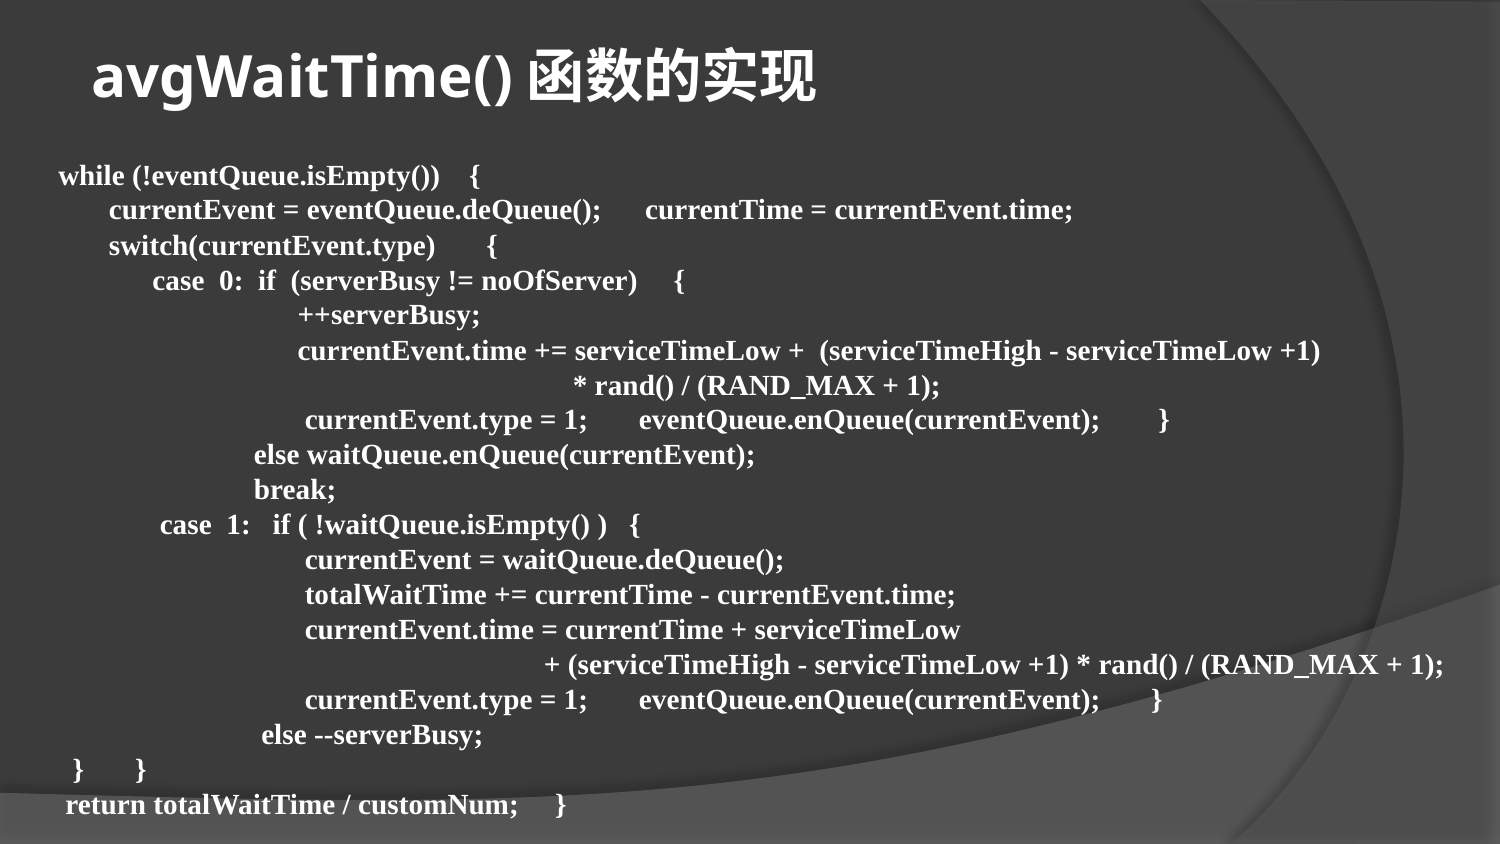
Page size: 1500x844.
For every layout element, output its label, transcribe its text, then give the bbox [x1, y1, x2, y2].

text_box avgWaitTime()函数的实现 [76, 32, 1097, 117]
text_box while (!eventQueue.isEmpty()) { currentEvent = eventQueue.deQueue(); currentTime = currentEvent.time; switch(currentEvent.type) { case 0: if (serverBusy != noOfServer) { ++serverBusy; currentEvent.time += serviceTimeLow + (serviceTimeHigh - serviceTimeLow +1) * rand() / (RAND_MAX + 1); currentEvent.type = 1; eventQueue.enQueue(currentEvent); } else waitQueue.enQueue(currentEvent); break; case 1: if ( !waitQueue.isEmpty() ) { currentEvent = waitQueue.deQueue(); totalWaitTime += currentTime - currentEvent.time; currentEvent.time = currentTime + serviceTimeLow + (serviceTimeHigh - serviceTimeLow +1) * rand() / (RAND_MAX + 1); currentEvent.type = 1; eventQueue.enQueue(currentEvent); } else --serverBusy; } } return totalWaitTime / customNum; } [0, 148, 1465, 828]
